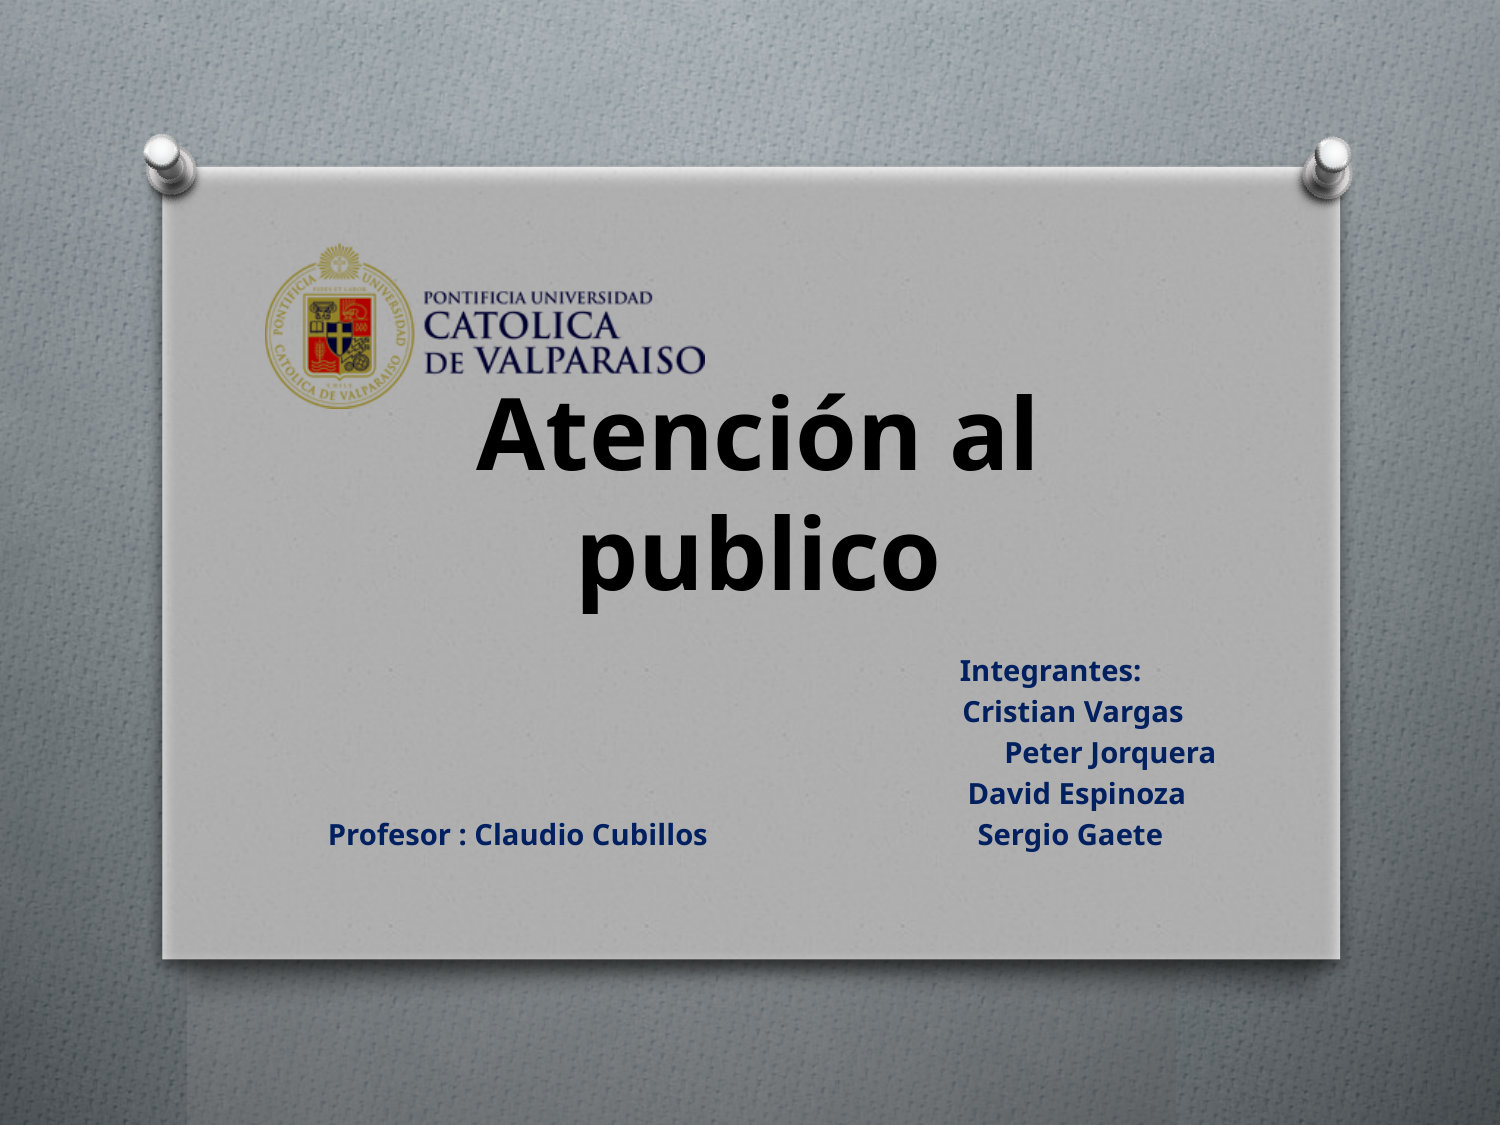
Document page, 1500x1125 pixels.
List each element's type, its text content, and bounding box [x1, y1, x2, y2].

title Atención al publico [289, 468, 1229, 618]
picture [265, 243, 705, 410]
picture [112, 100, 235, 224]
subtitle Integrantes: Cristian Vargas Peter Jorquera David Espinoza Profesor : Claudio Cubillos Sergio Gaete [312, 645, 1256, 896]
picture [1274, 109, 1396, 230]
